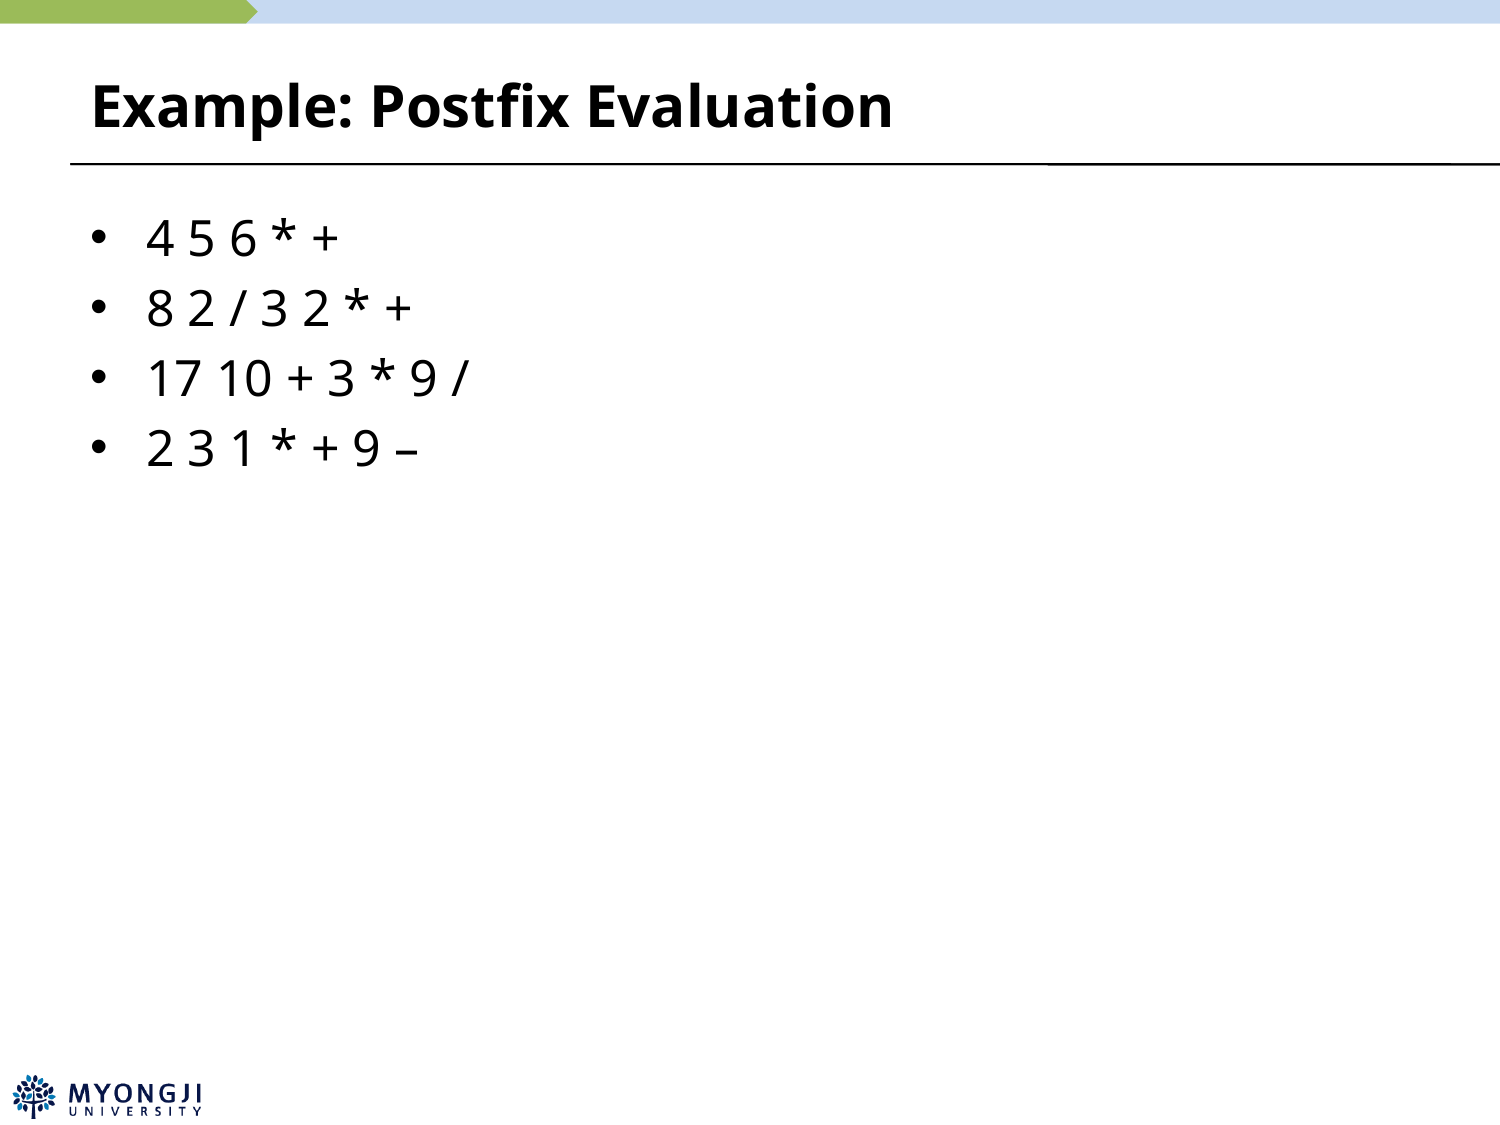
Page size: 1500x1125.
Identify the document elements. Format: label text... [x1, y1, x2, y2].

picture [0, 1066, 256, 1125]
list 4 5 6 * + 8 2 / 3 2 * + 17 10 + 3 * 9 / 2 3 1 * + 9 – [75, 199, 1425, 1005]
title Example: Postfix Evaluation [75, 45, 1477, 164]
